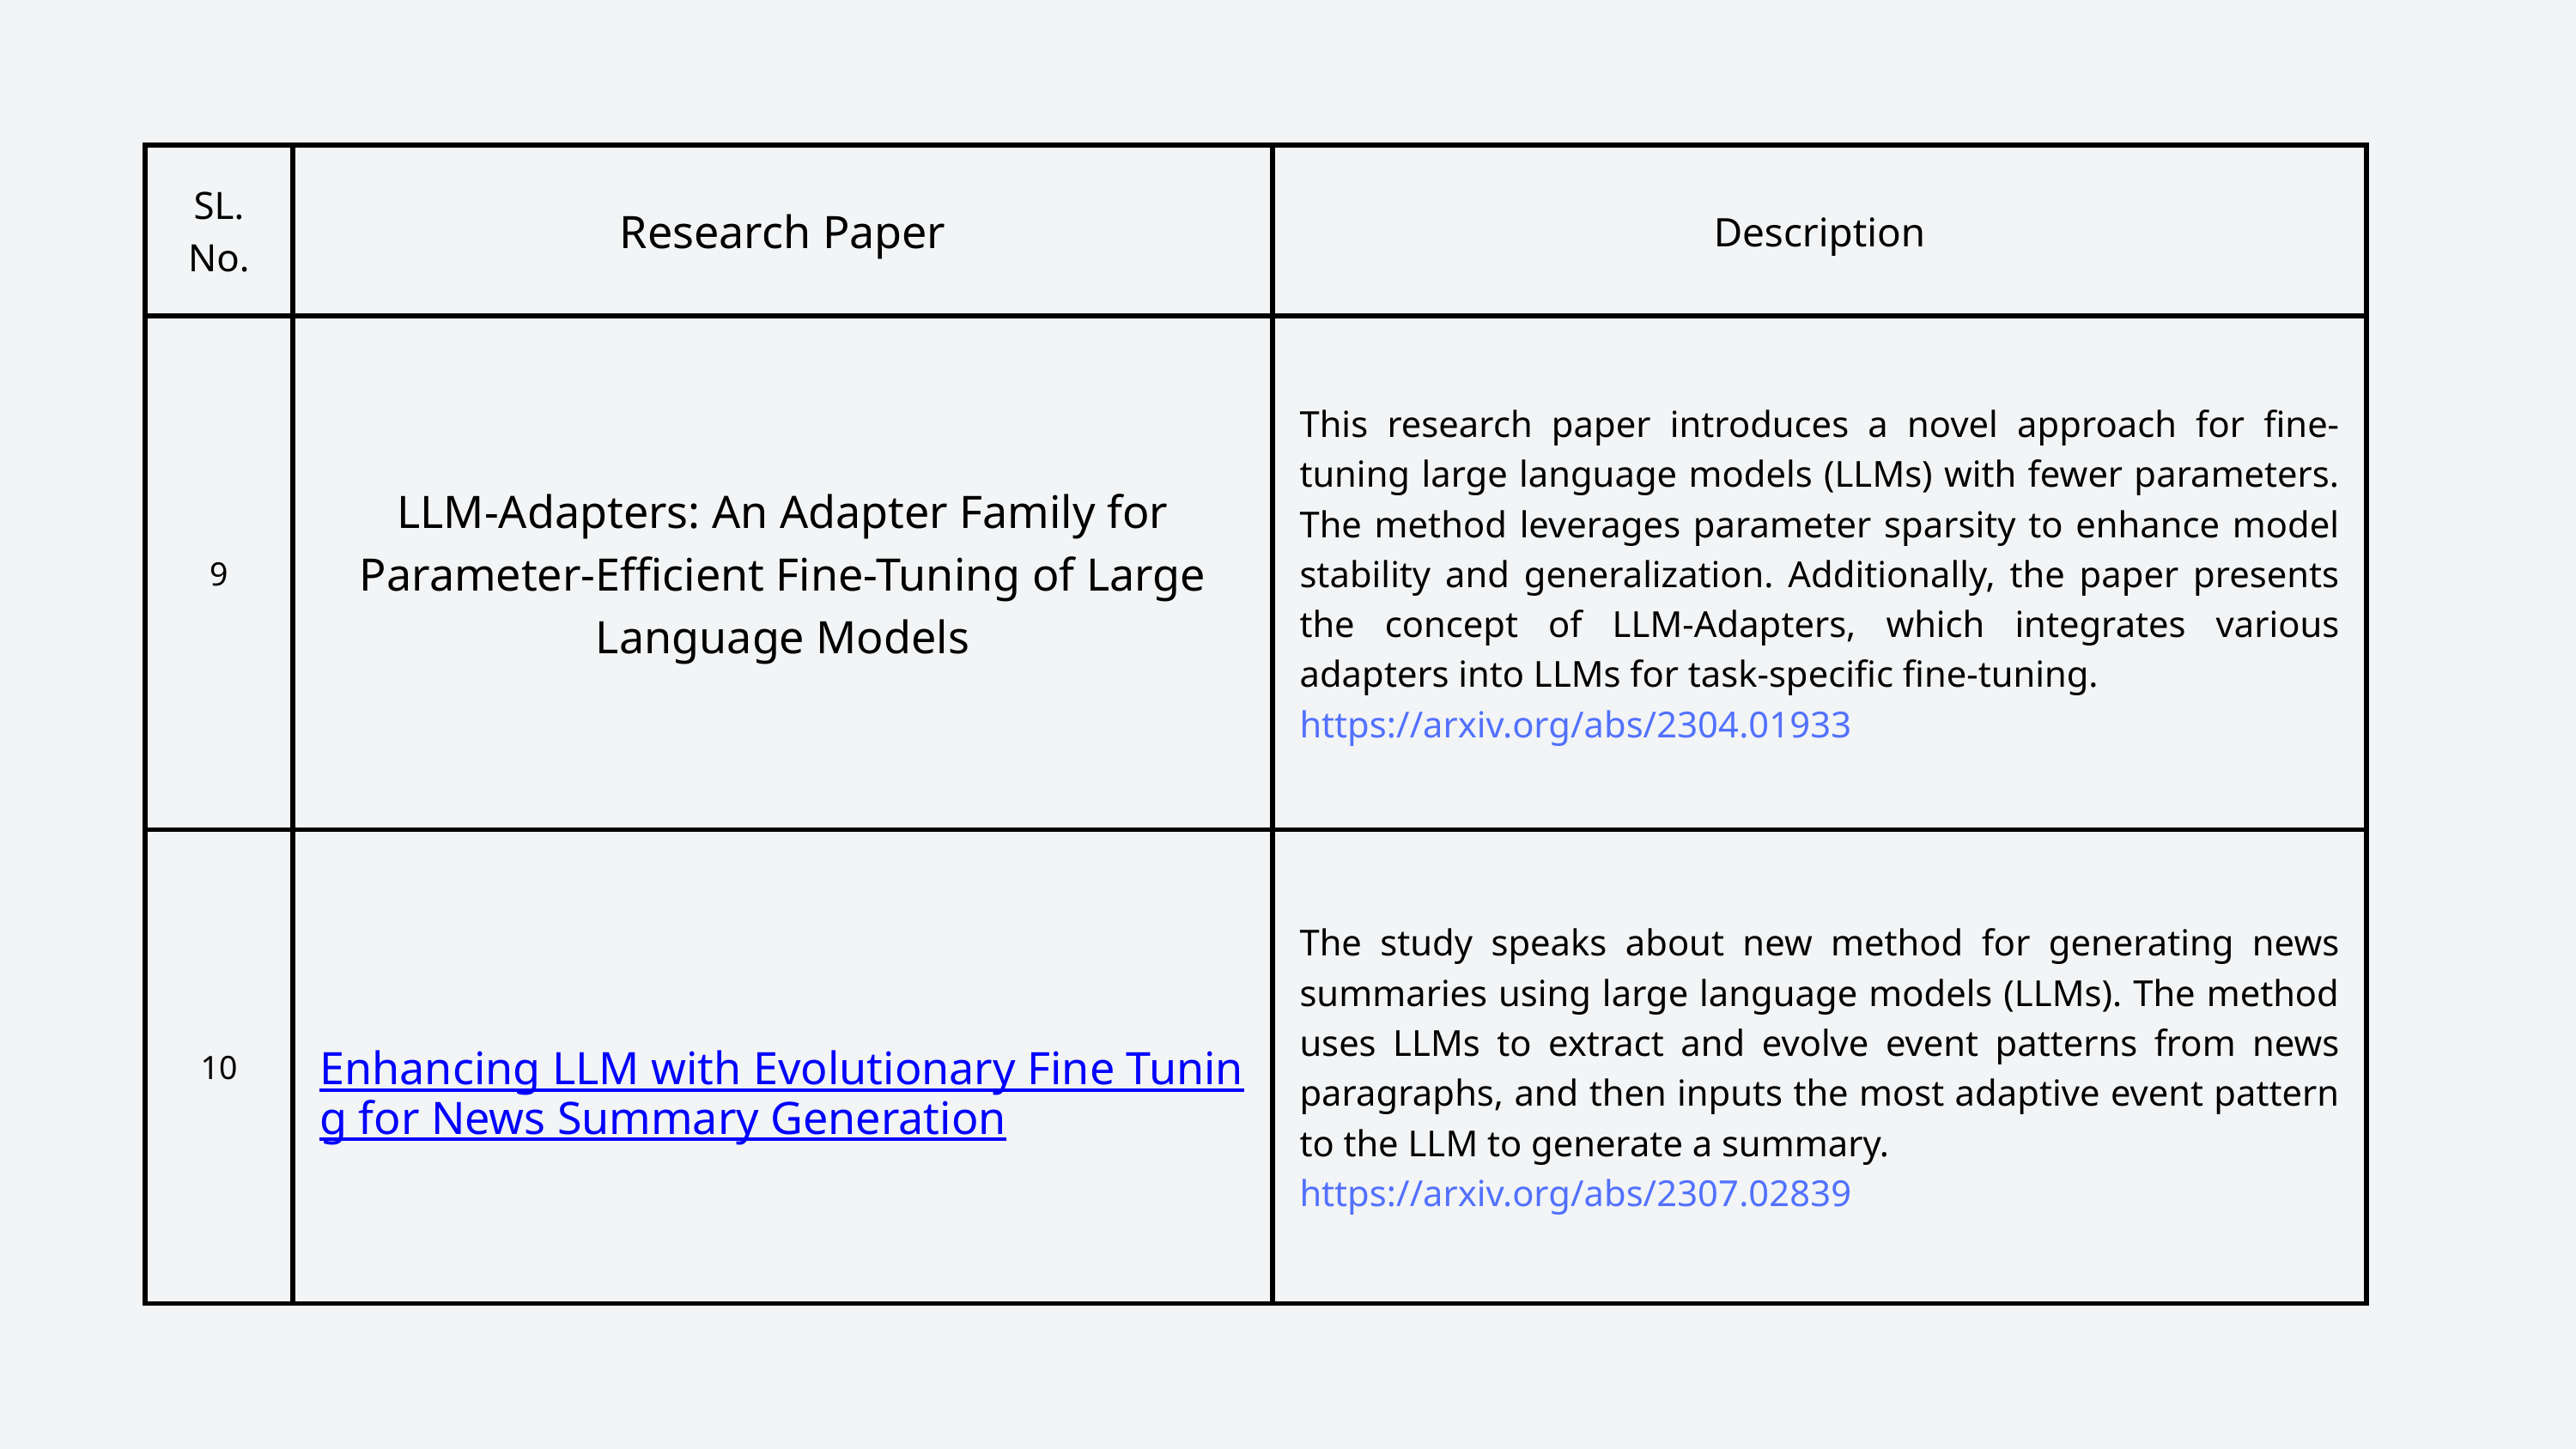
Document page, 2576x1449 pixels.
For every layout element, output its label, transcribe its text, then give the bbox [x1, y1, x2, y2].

table_cell Enhancing LLM with Evolutionary Fine Tuning for News Summary Generation [295, 832, 1270, 1301]
table_header Description [1275, 148, 2364, 313]
table_cell 10 [148, 832, 290, 1301]
table_header Research Paper [295, 148, 1270, 313]
table_cell This research paper introduces a novel approach for fine-tuning large language models (LLMs) with fewer parameters. The method leverages parameter sparsity to enhance model stability and generalization. Additionally, the paper presents the concept of LLM-Adapters, which integrates various adapters into LLMs for task-specific fine-tuning. https://arxiv.org/abs/2304.01933 [1275, 318, 2364, 828]
table_cell LLM-Adapters: An Adapter Family for Parameter-Efficient Fine-Tuning of Large Language Models [295, 318, 1270, 828]
table_cell 9 [148, 318, 290, 828]
table_cell The study speaks about new method for generating news summaries using large language models (LLMs). The method uses LLMs to extract and evolve event patterns from news paragraphs, and then inputs the most adaptive event pattern to the LLM to generate a summary. https://arxiv.org/abs/2307.02839 [1275, 832, 2364, 1301]
table_header SL. No. [148, 148, 290, 313]
